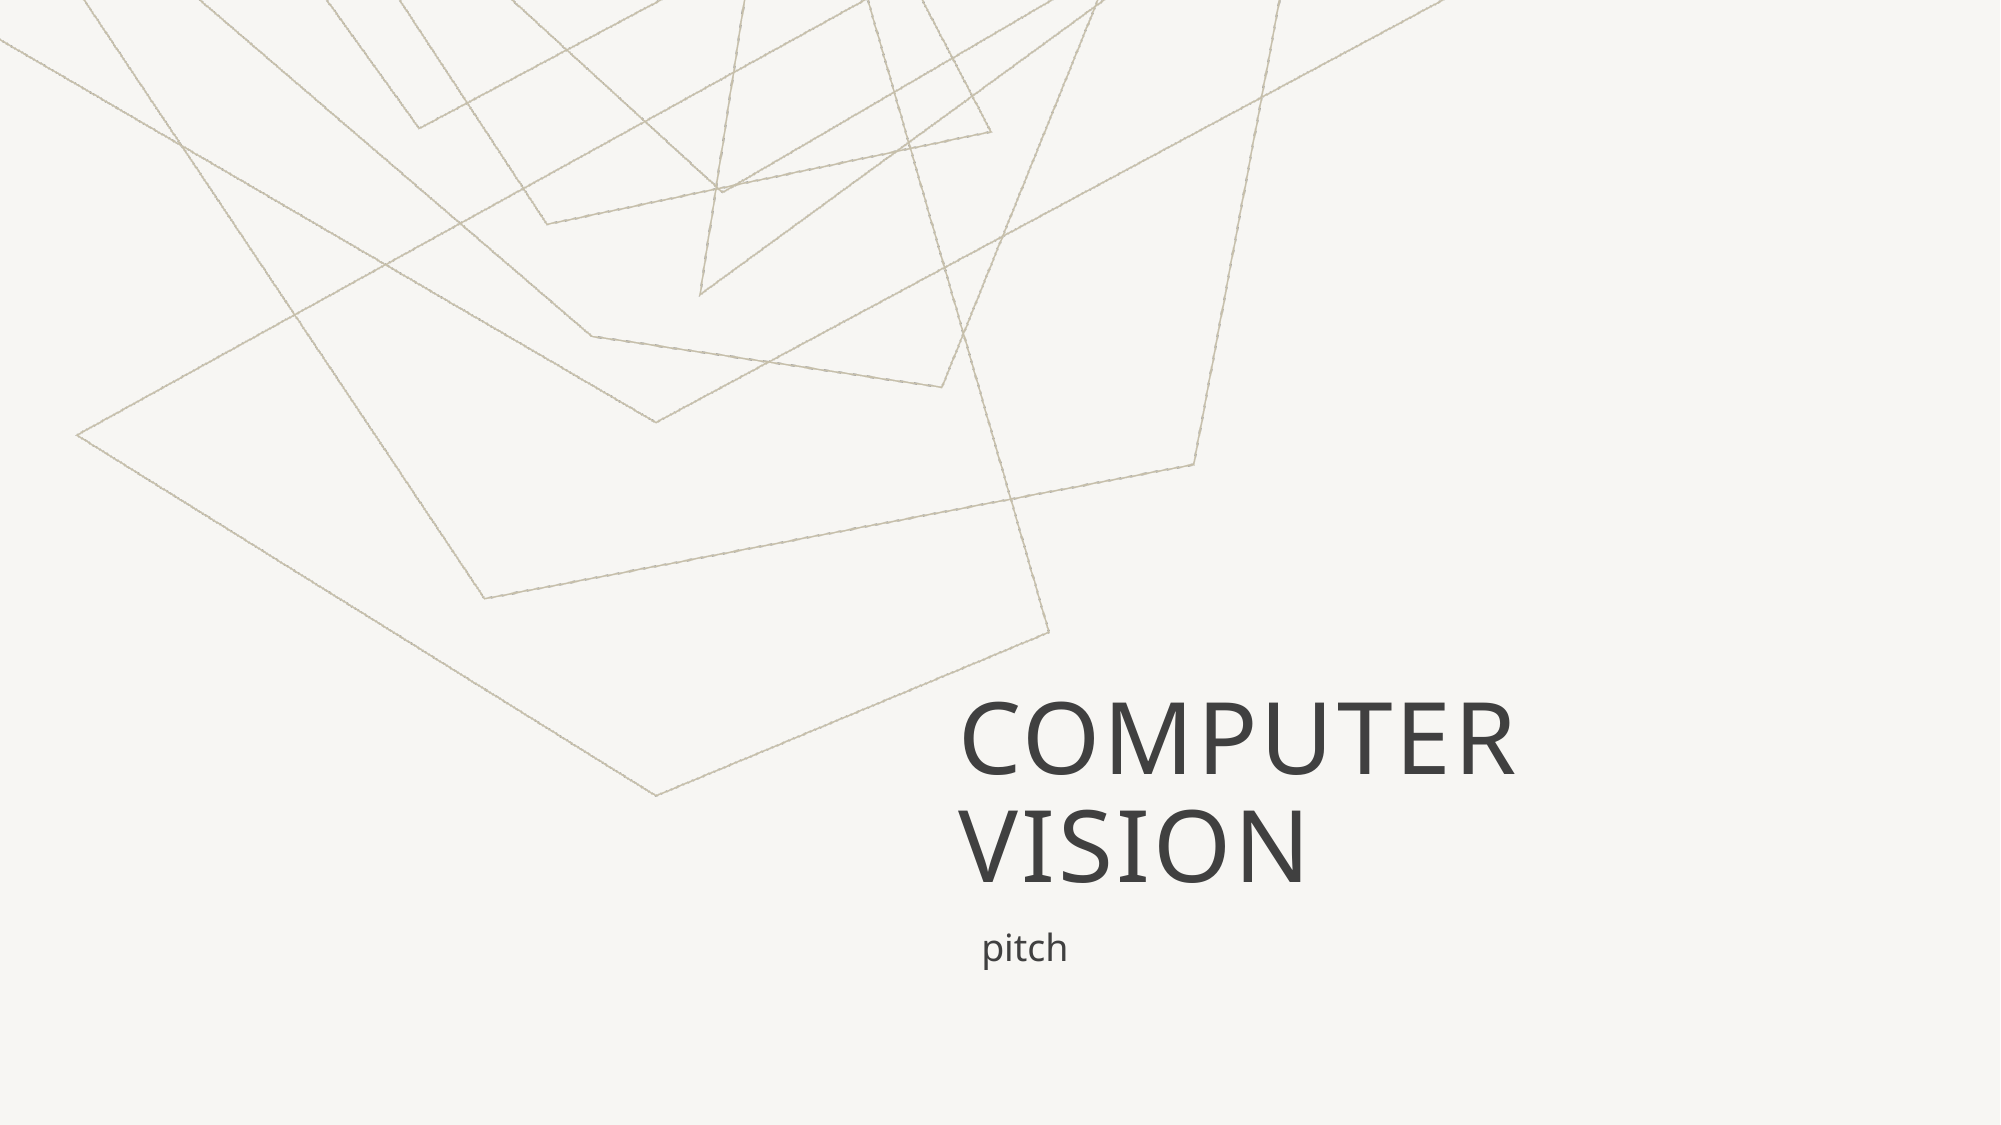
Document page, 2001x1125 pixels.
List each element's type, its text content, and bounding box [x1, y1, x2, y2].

subtitle pitch [966, 916, 1864, 982]
picture [0, 0, 1557, 830]
title Computer vision [943, 542, 1864, 912]
